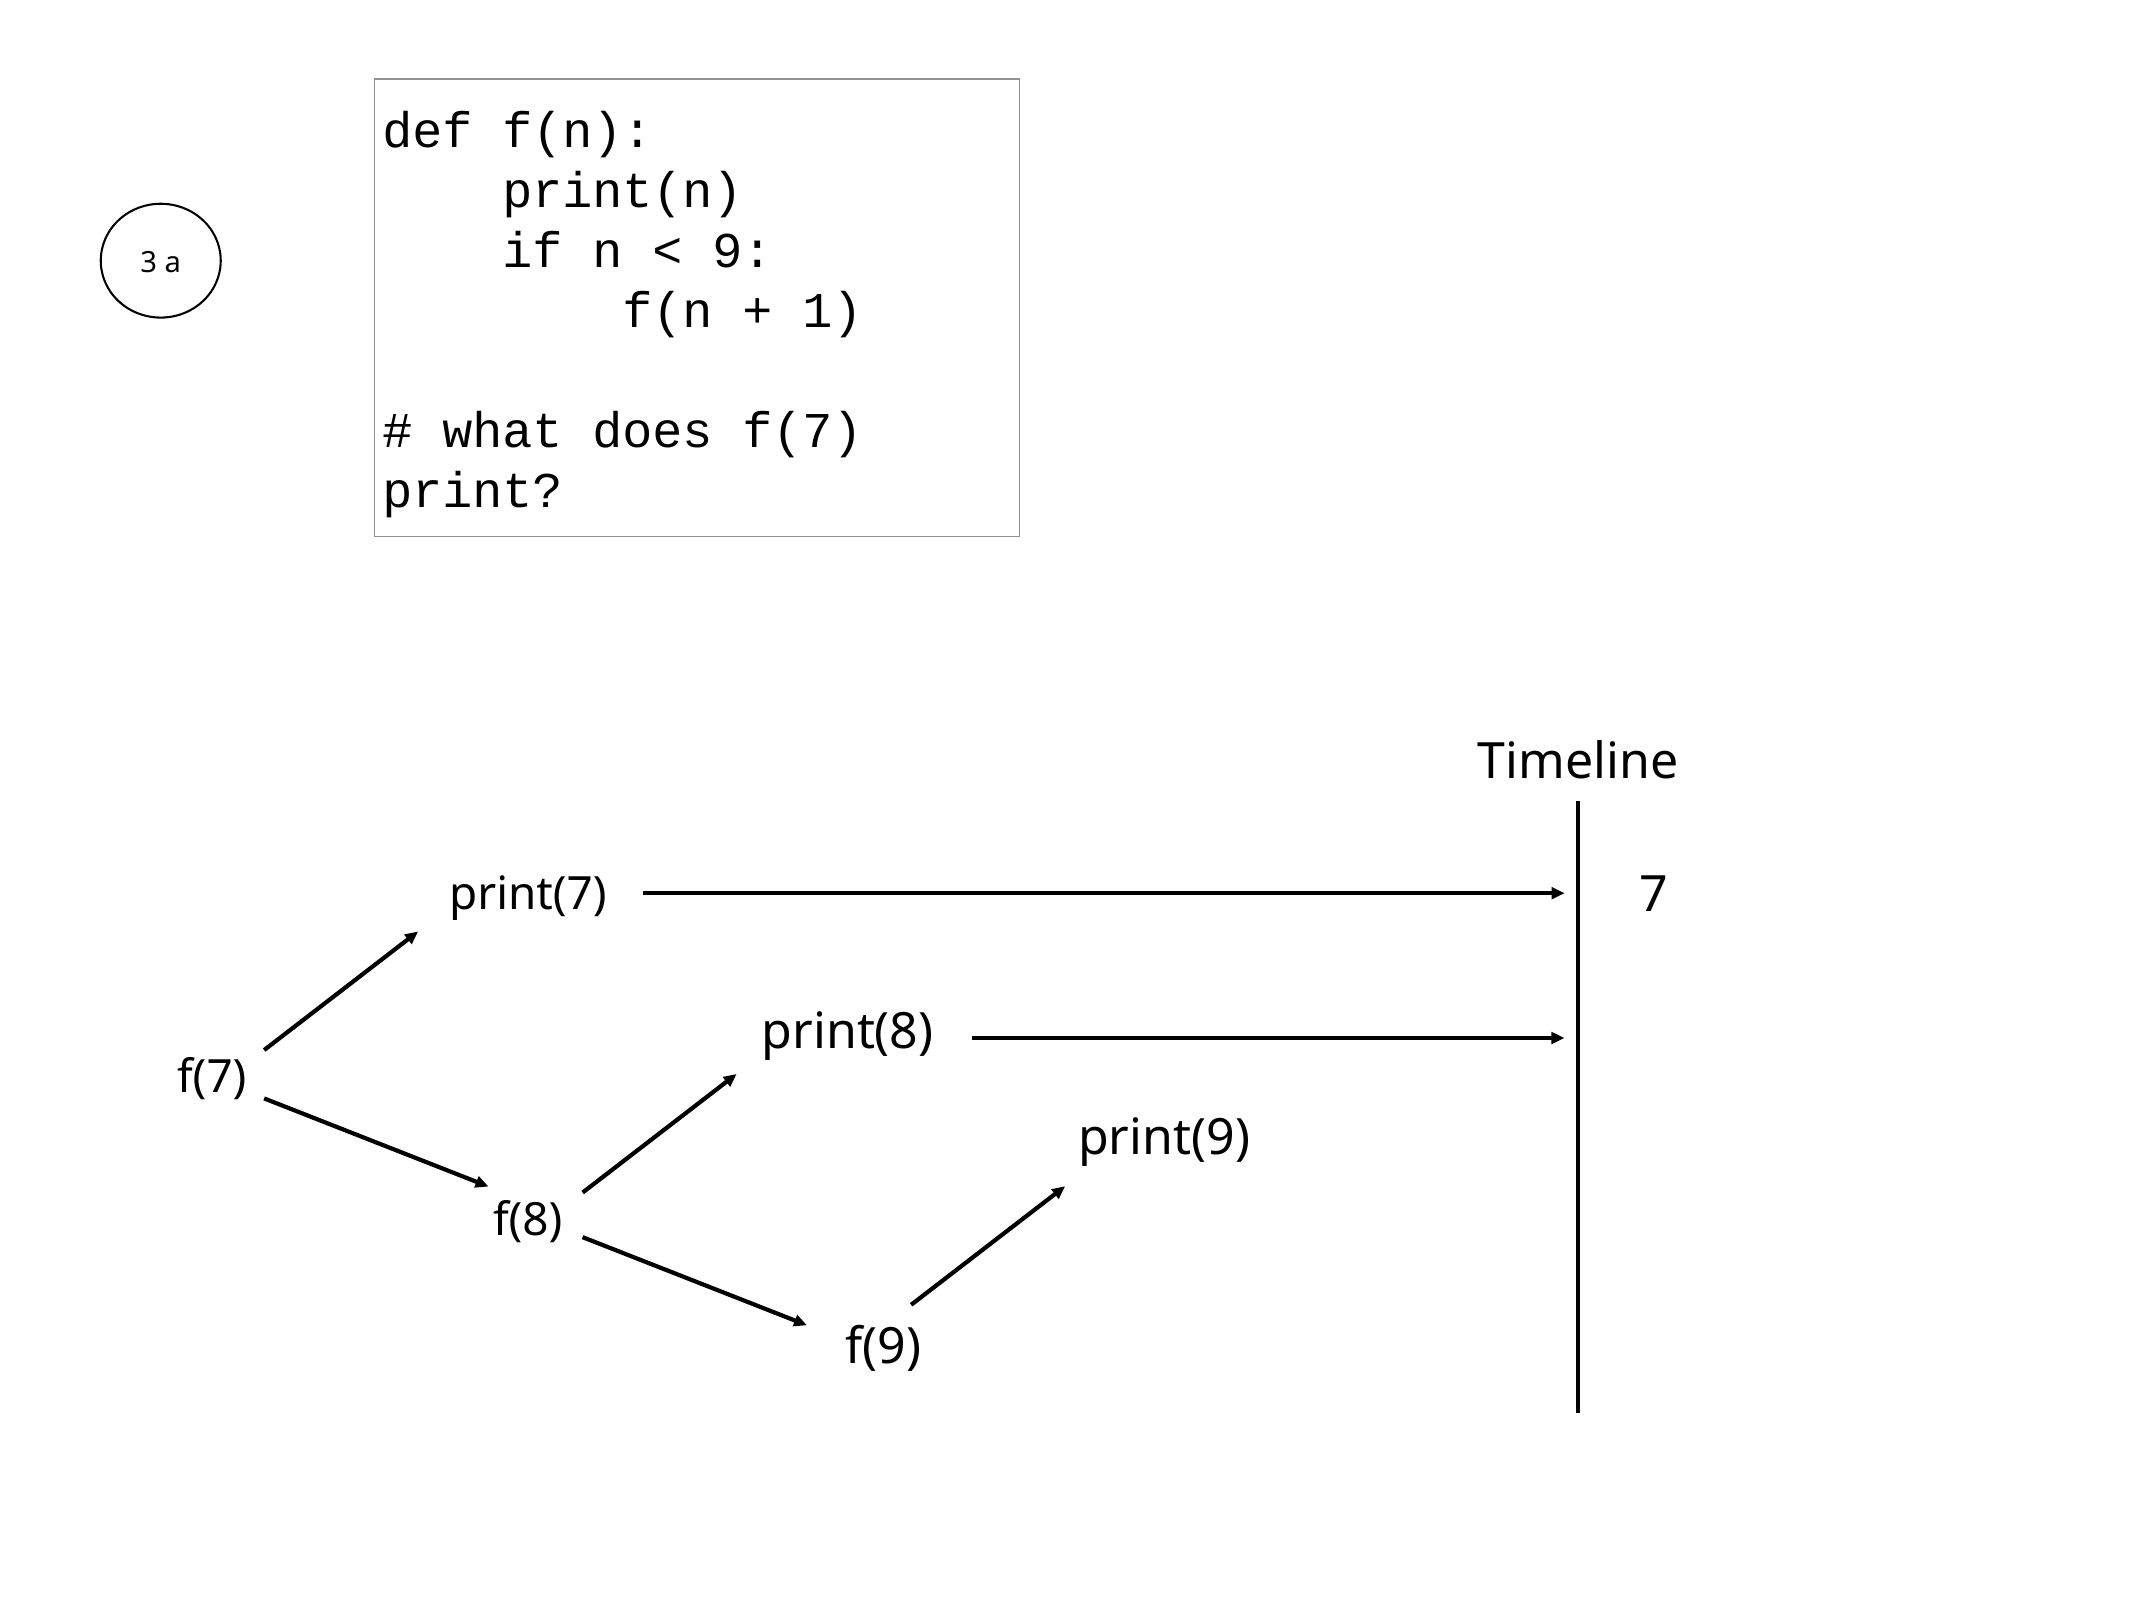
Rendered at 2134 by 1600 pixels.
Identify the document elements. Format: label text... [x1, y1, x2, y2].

text_box [643, 887, 1565, 900]
text_box print(7) [423, 856, 633, 926]
text_box [264, 931, 418, 1051]
text_box [582, 1237, 807, 1327]
text_box def f(n): print(n) if n < 9: f(n + 1) # what does f(7) print? [374, 79, 1020, 537]
text_box 3 a [100, 203, 221, 318]
text_box [582, 1074, 737, 1193]
text_box [264, 1098, 489, 1188]
text_box print(8) [735, 991, 961, 1067]
text_box [971, 1031, 1565, 1045]
text_box Timeline [1452, 720, 1704, 796]
text_box print(9) [1051, 1096, 1277, 1172]
text_box 7 [1625, 853, 1683, 929]
text_box f(8) [474, 1182, 582, 1252]
text_box f(7) [157, 1040, 266, 1109]
text_box [911, 1186, 1065, 1305]
text_box f(9) [825, 1306, 941, 1382]
